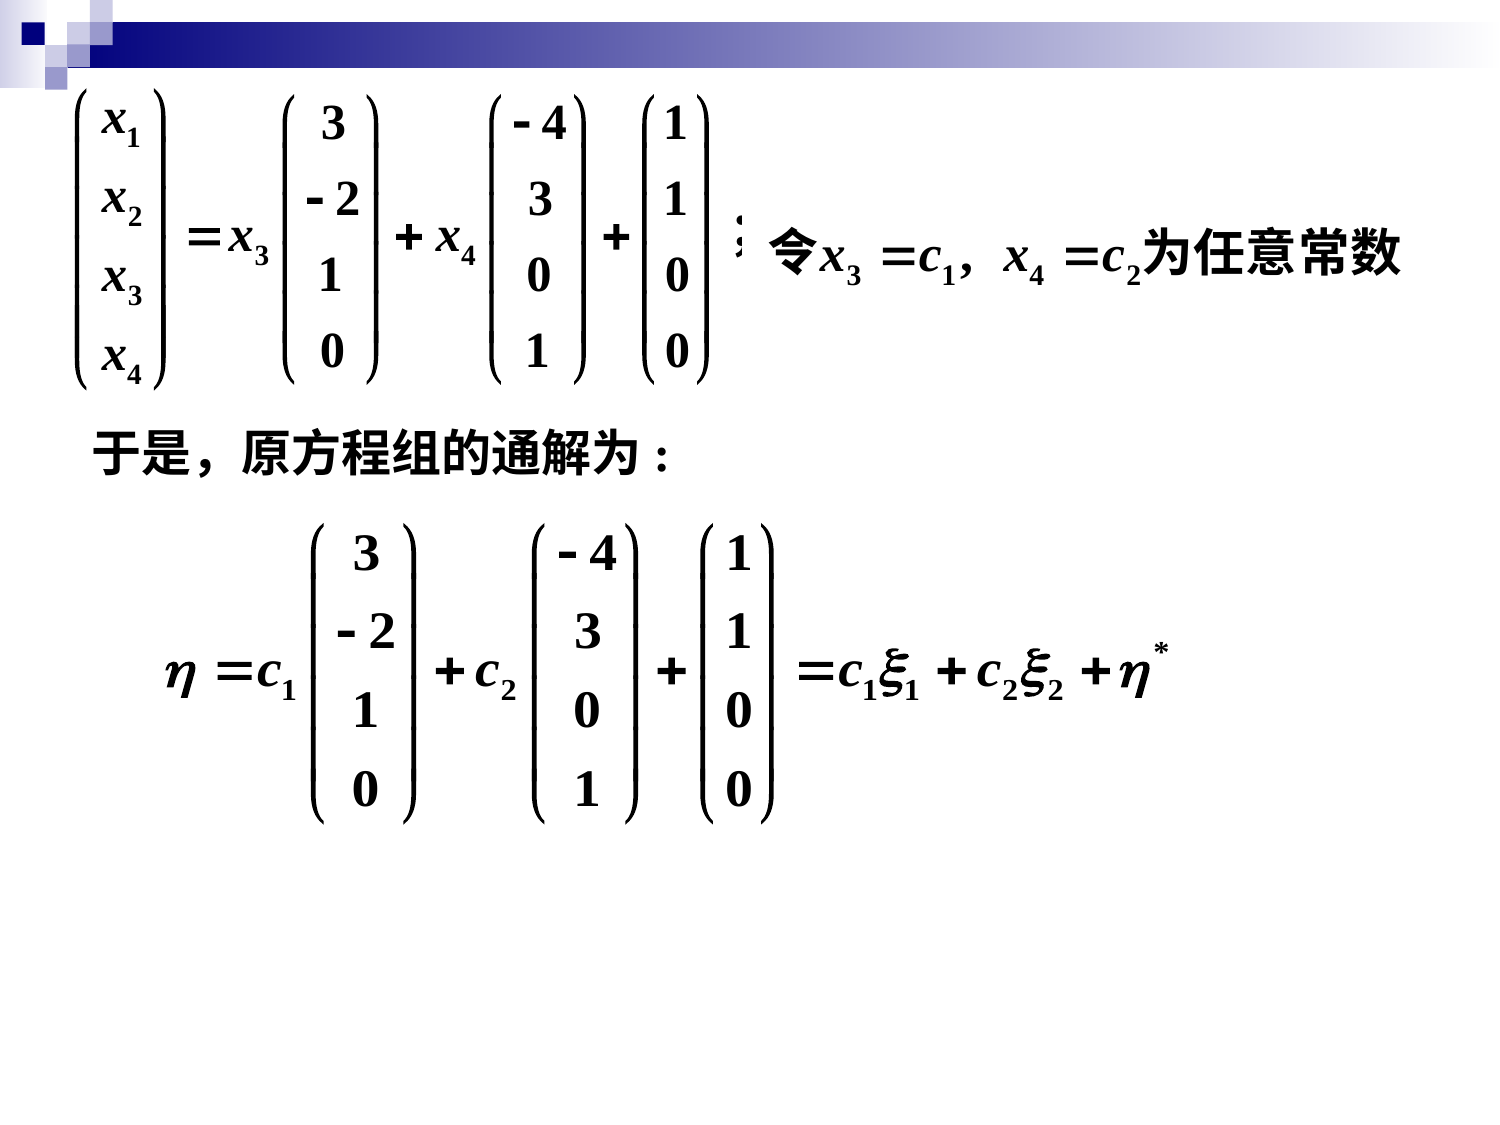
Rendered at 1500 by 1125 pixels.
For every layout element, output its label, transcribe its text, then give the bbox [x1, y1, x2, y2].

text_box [159, 515, 1179, 832]
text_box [761, 219, 1412, 298]
text_box 于是，原方程组的通解为: [76, 420, 1164, 490]
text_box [64, 77, 742, 400]
